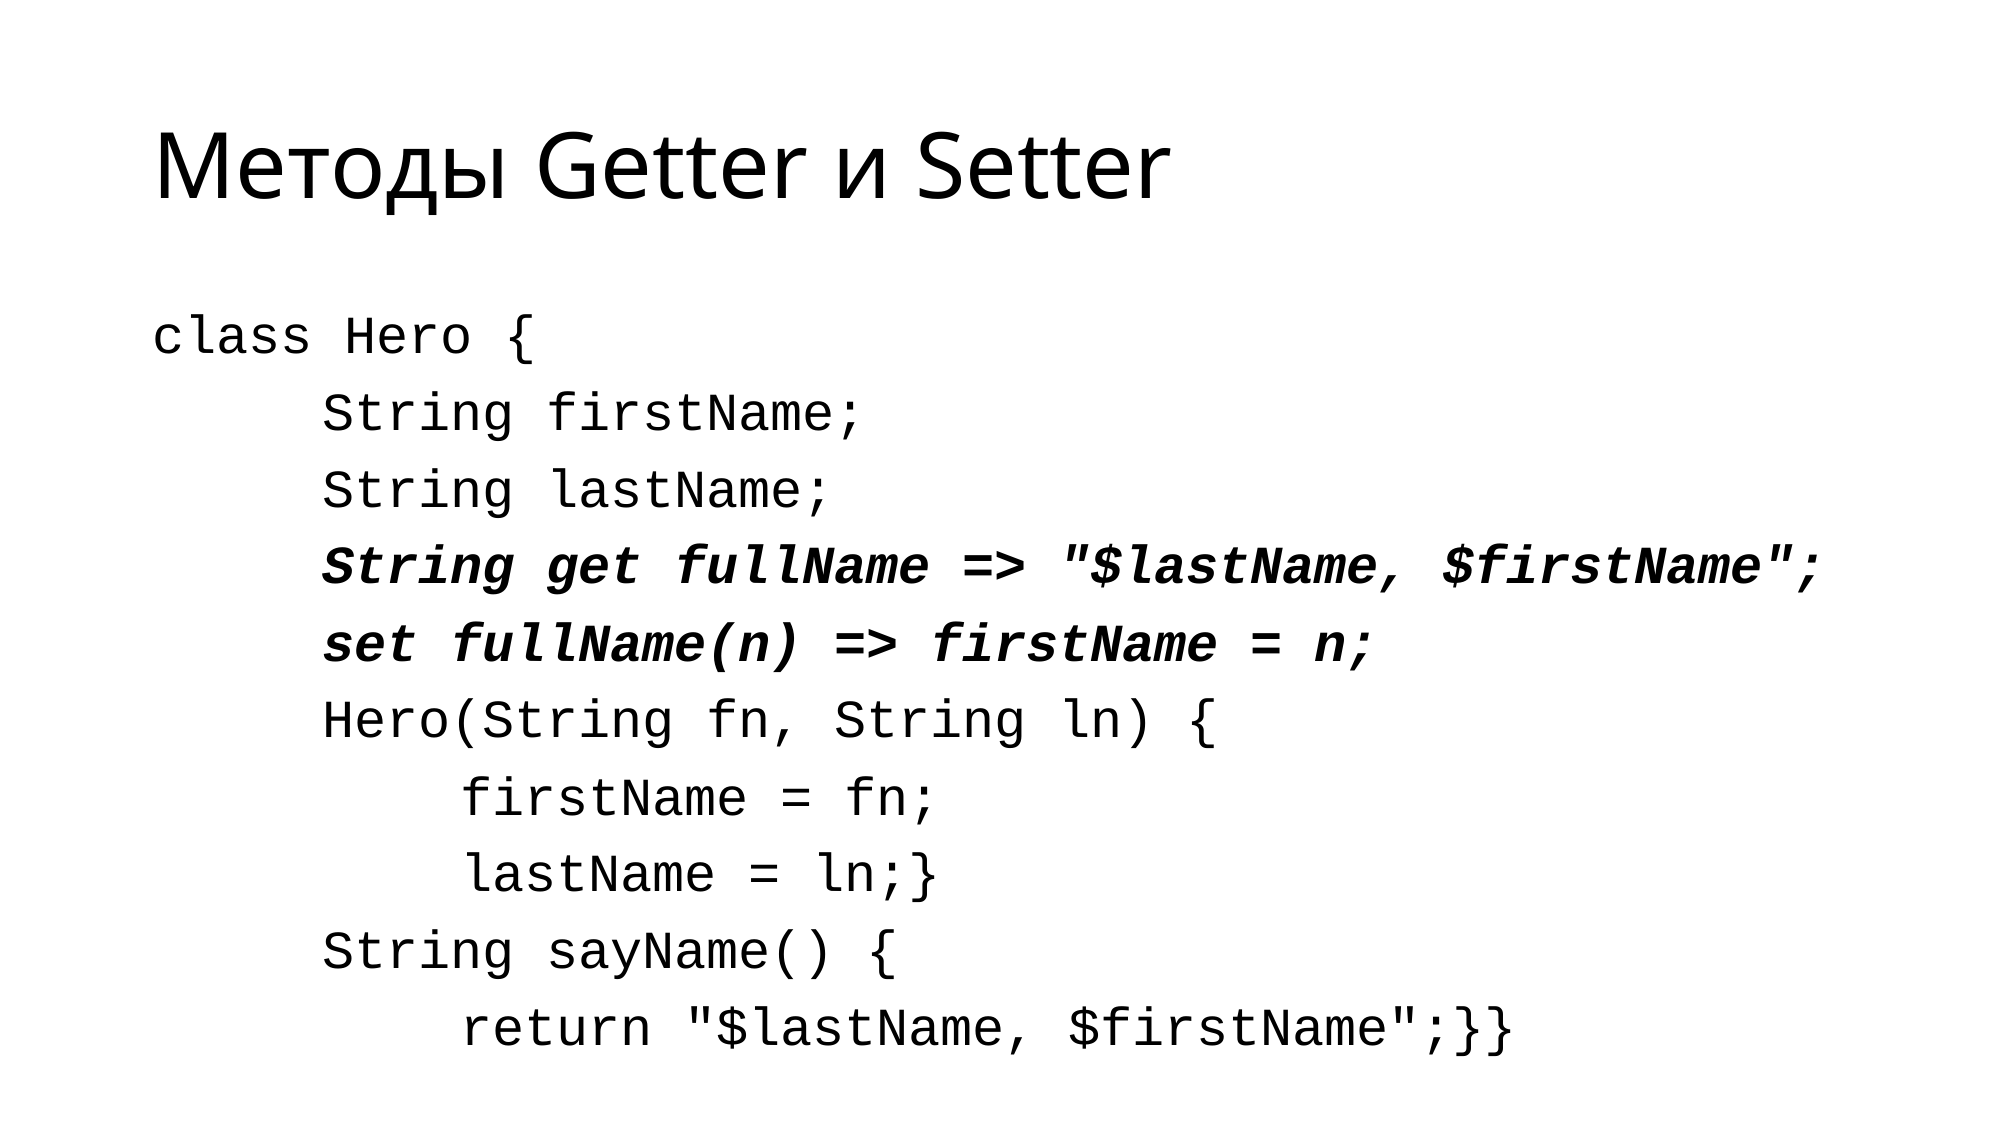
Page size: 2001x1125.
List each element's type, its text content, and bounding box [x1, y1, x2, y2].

list class Hero { String firstName; String lastName; String get fullName => "$lastName, $firstName"; set fullName(n) => firstName = n; Hero(String fn, String ln) { firstName = fn; lastName = ln;} String sayName() { return "$lastName, $firstName";}} [137, 299, 1863, 1125]
title Методы Getter и Setter [137, 59, 1863, 278]
